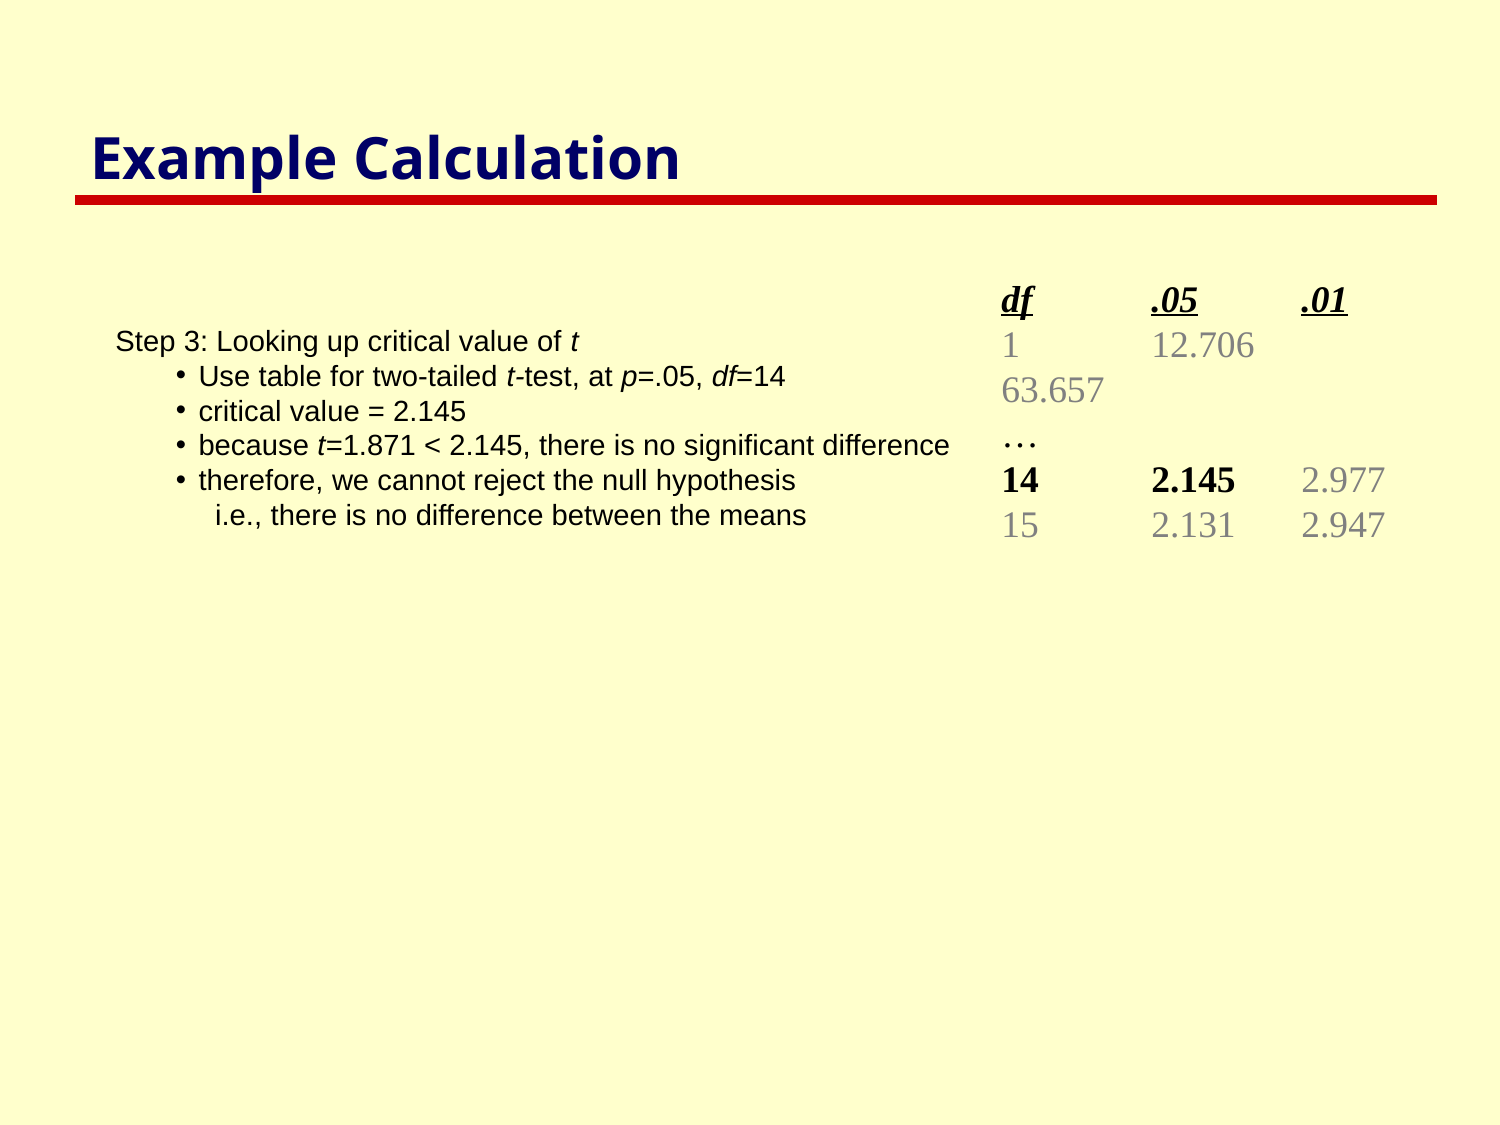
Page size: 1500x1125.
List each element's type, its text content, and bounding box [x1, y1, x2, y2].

title Example Calculation [75, 112, 1350, 200]
text_box Step 3: Looking up critical value of t Use table for two-tailed t-test, at p=.05, df=14 critical value = 2.145 because t=1.871 < 2.145, there is no significant difference therefore, we cannot reject the null hypothesis i.e., there is no difference between the means [100, 314, 970, 540]
text_box df .05 .01 1 12.706 63.657 … 14 2.145 2.977 15 2.131 2.947 [986, 267, 1420, 553]
